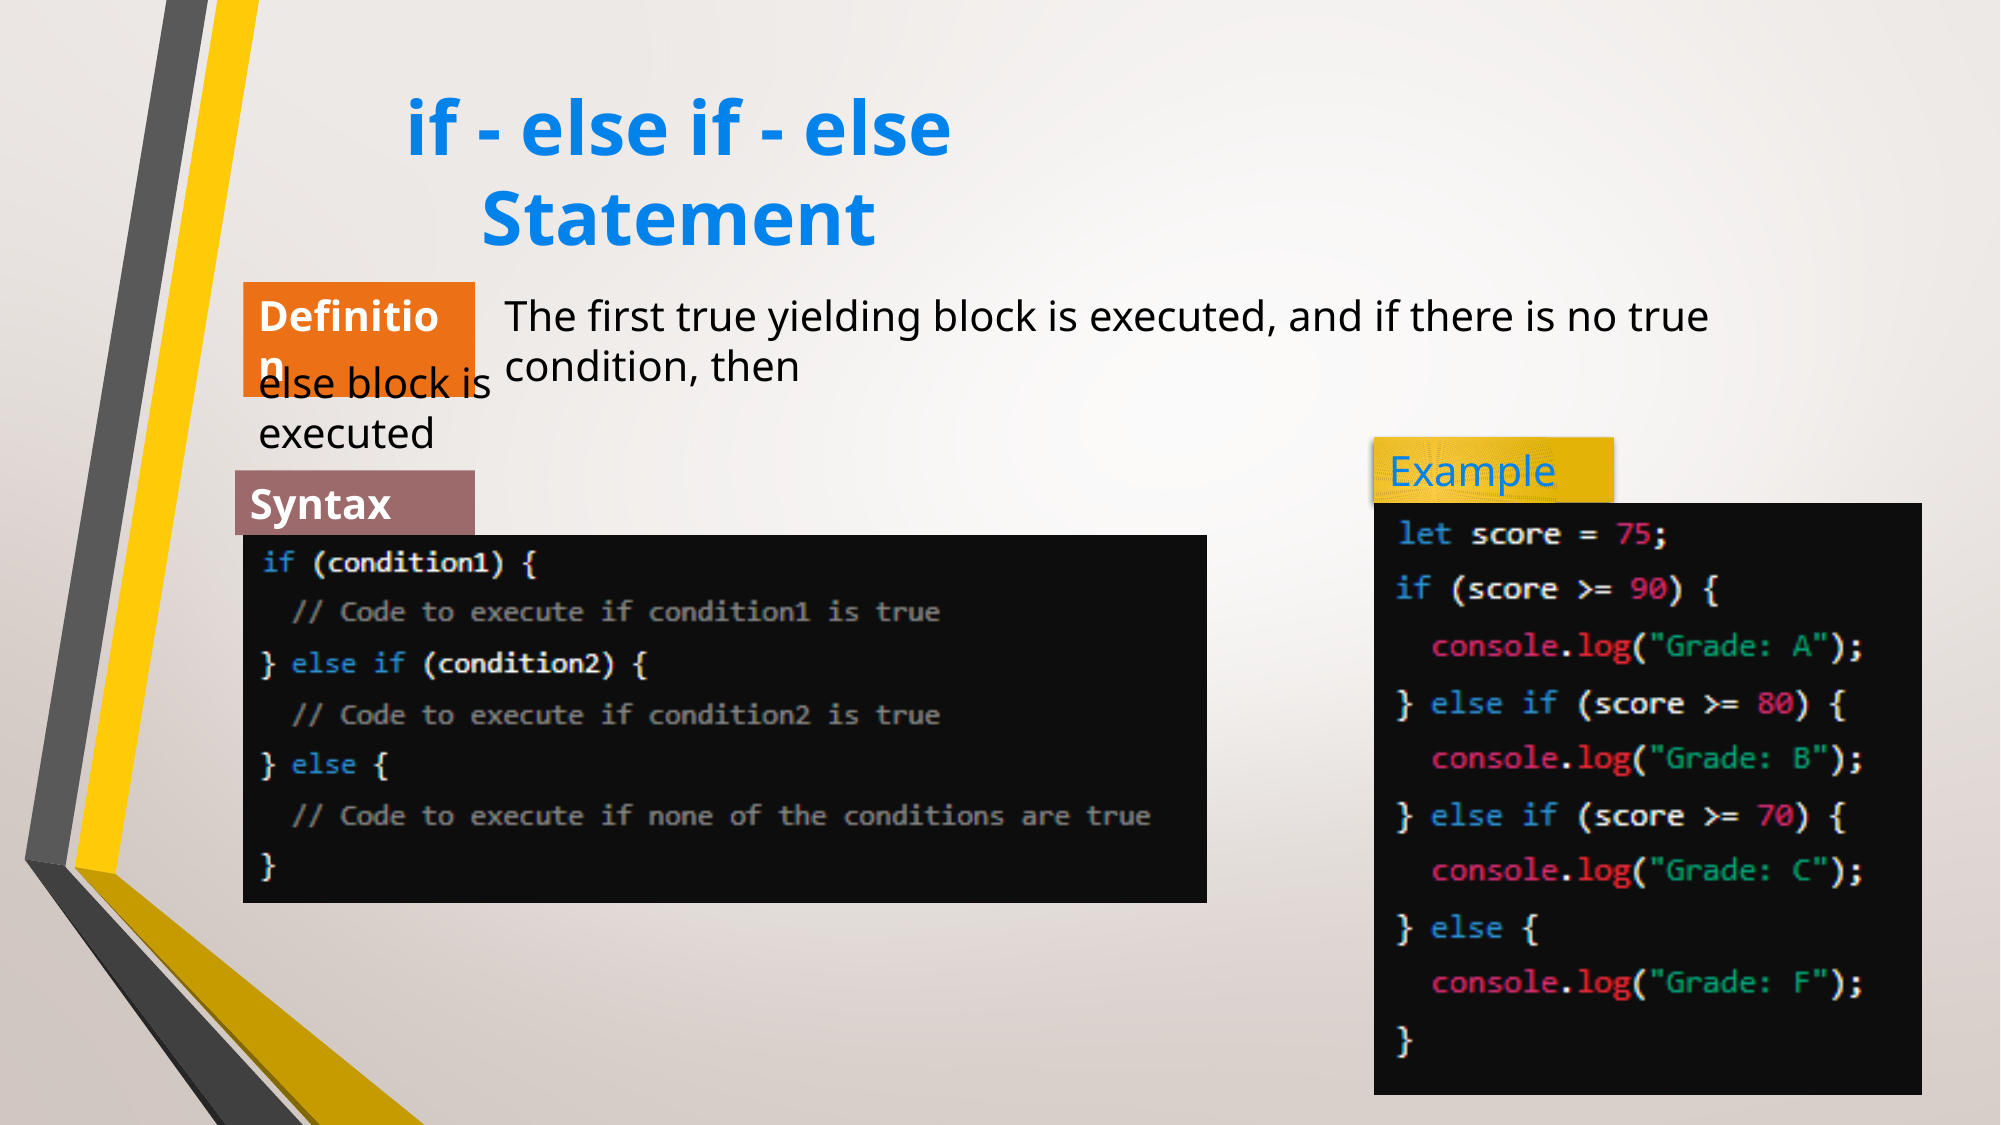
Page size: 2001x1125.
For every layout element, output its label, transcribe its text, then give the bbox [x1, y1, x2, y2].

picture [243, 535, 1207, 904]
title if - else if - else Statement [243, 112, 1116, 230]
picture [1373, 502, 1922, 1096]
text_box else block is executed [243, 349, 673, 465]
text_box The first true yielding block is executed, and if there is no true condition, then [489, 282, 1884, 397]
text_box Example [1374, 437, 1614, 502]
text_box Syntax [235, 470, 475, 536]
text_box Definition [243, 282, 475, 349]
